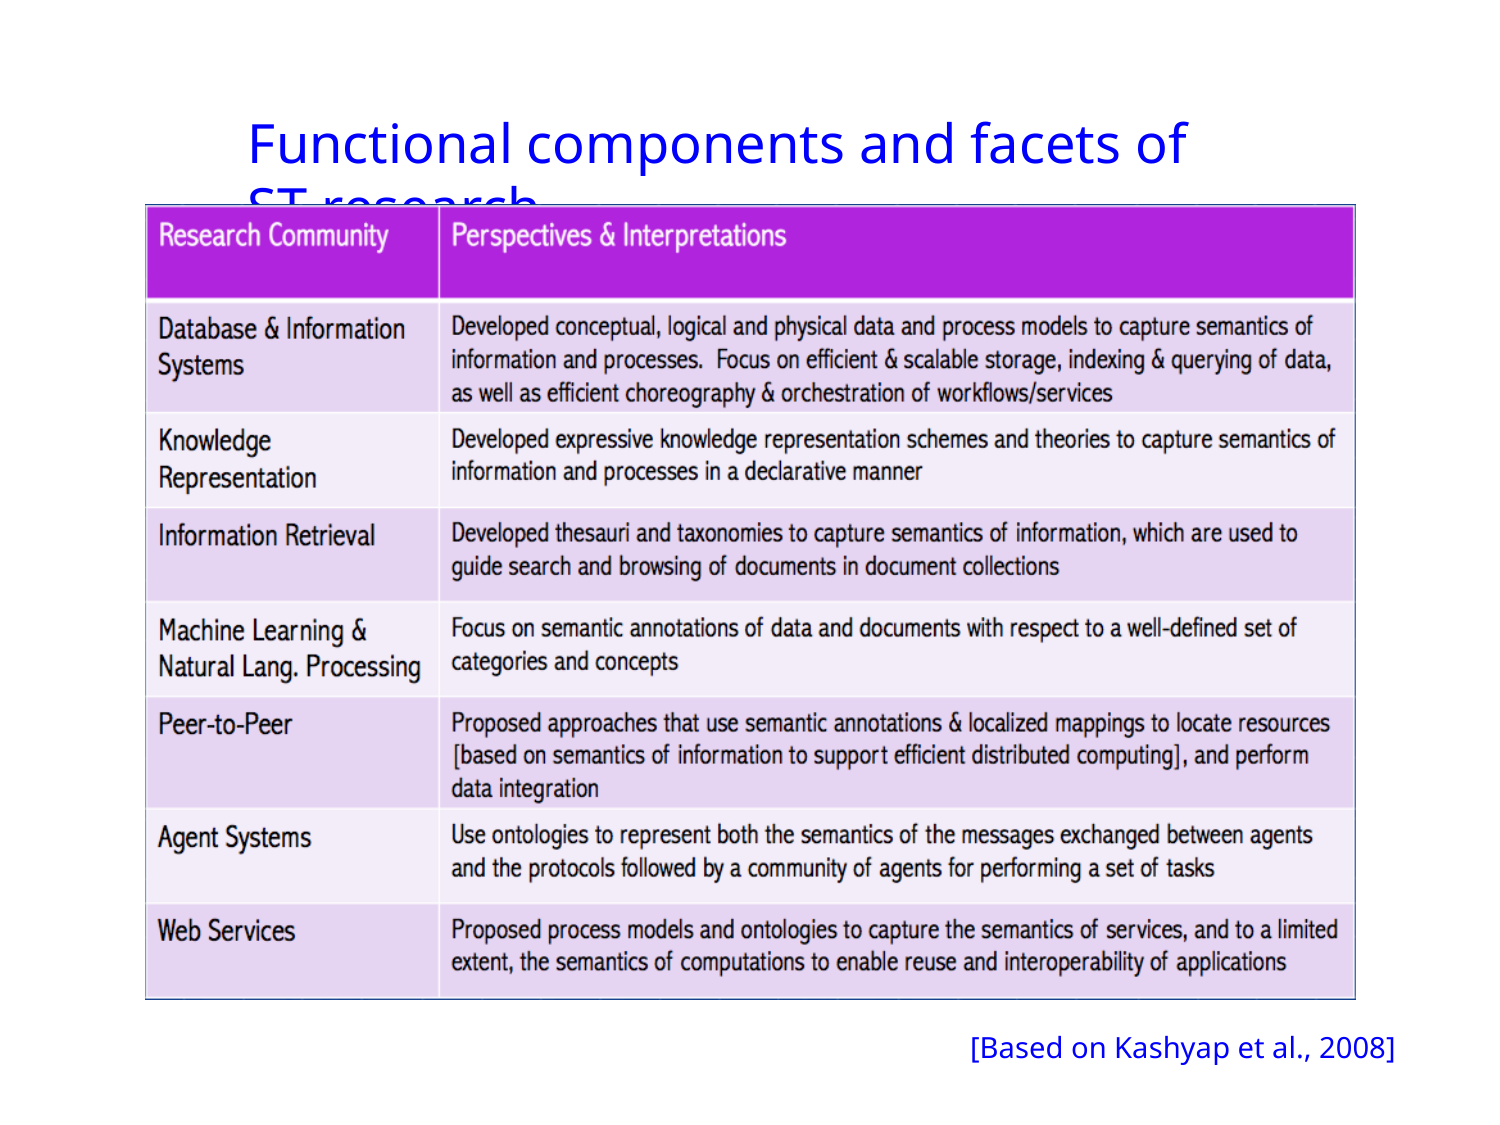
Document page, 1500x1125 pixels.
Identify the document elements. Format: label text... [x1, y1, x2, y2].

text_box Functional components and facets of ST research [233, 101, 1267, 204]
text_box [Based on Kashyap et al., 2008] [955, 1022, 1411, 1073]
picture [145, 204, 1356, 1000]
